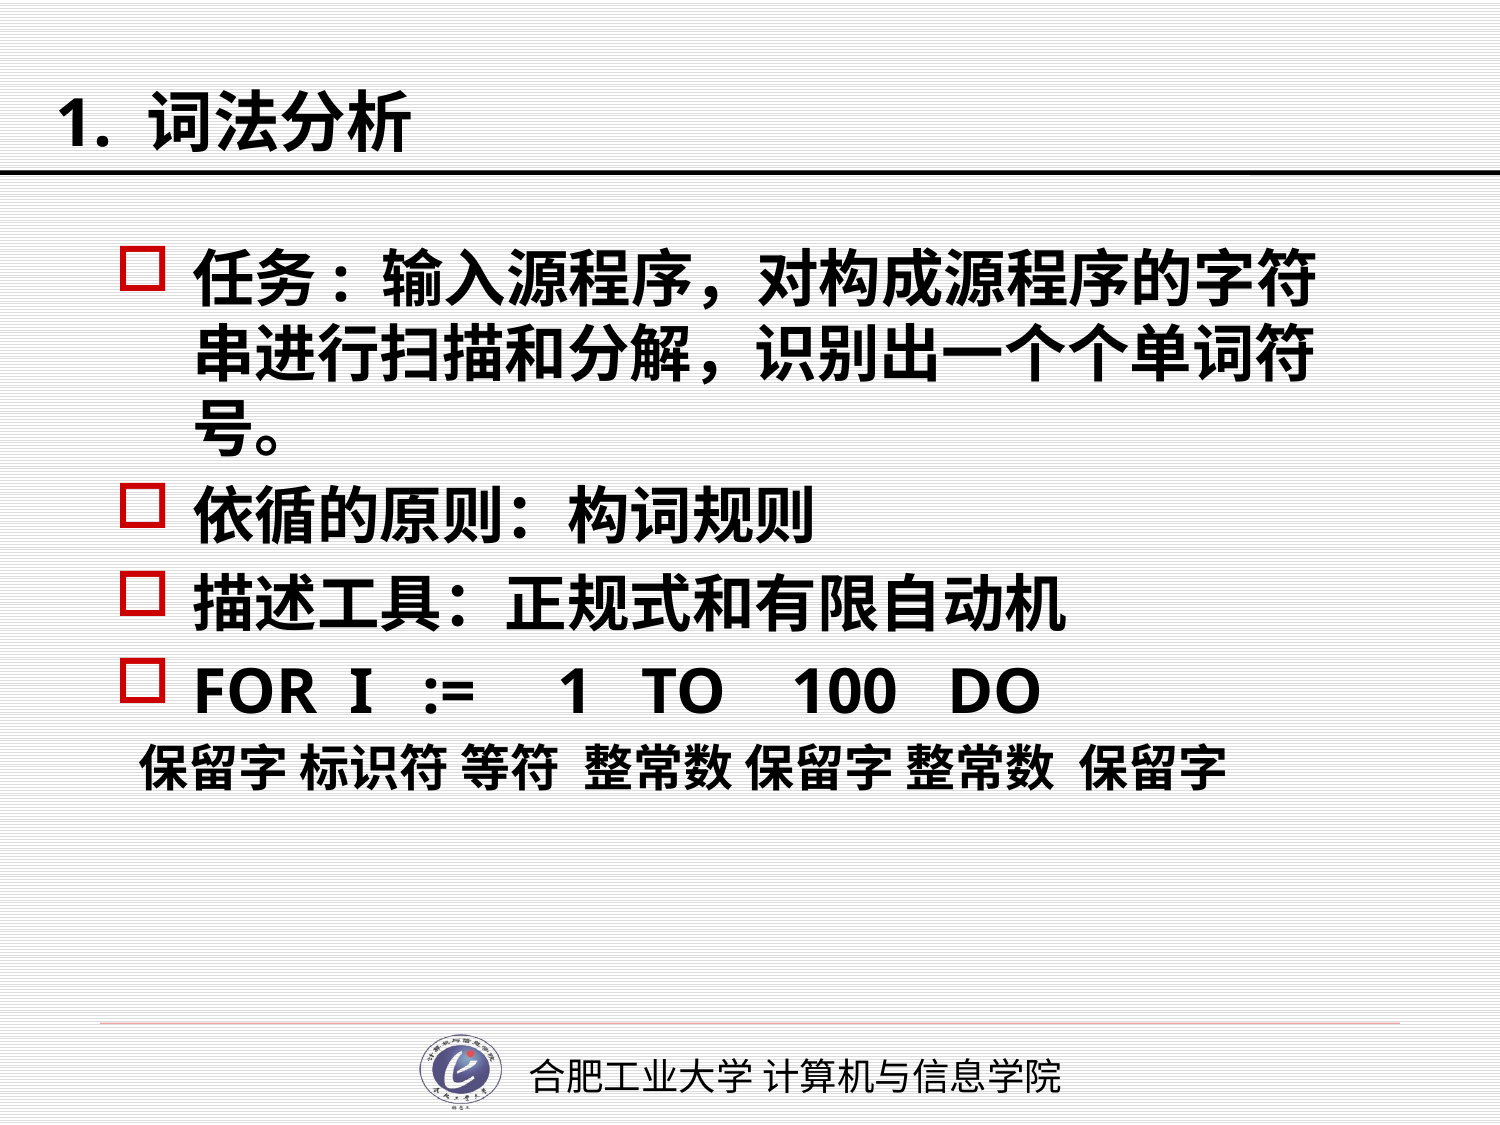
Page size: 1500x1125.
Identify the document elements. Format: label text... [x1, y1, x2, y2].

title 1. 词法分析 [40, 30, 1354, 168]
list 任务: 输入源程序，对构成源程序的字符串进行扫描和分解，识别出一个个单词符号。 依循的原则：构词规则 描述工具：正规式和有限自动机 FOR I := 1 TO 100 DO 保留字 标识符 等符 整常数 保留字 整常数 保留字 [100, 231, 1377, 816]
slide_number [1115, 1022, 1442, 1102]
